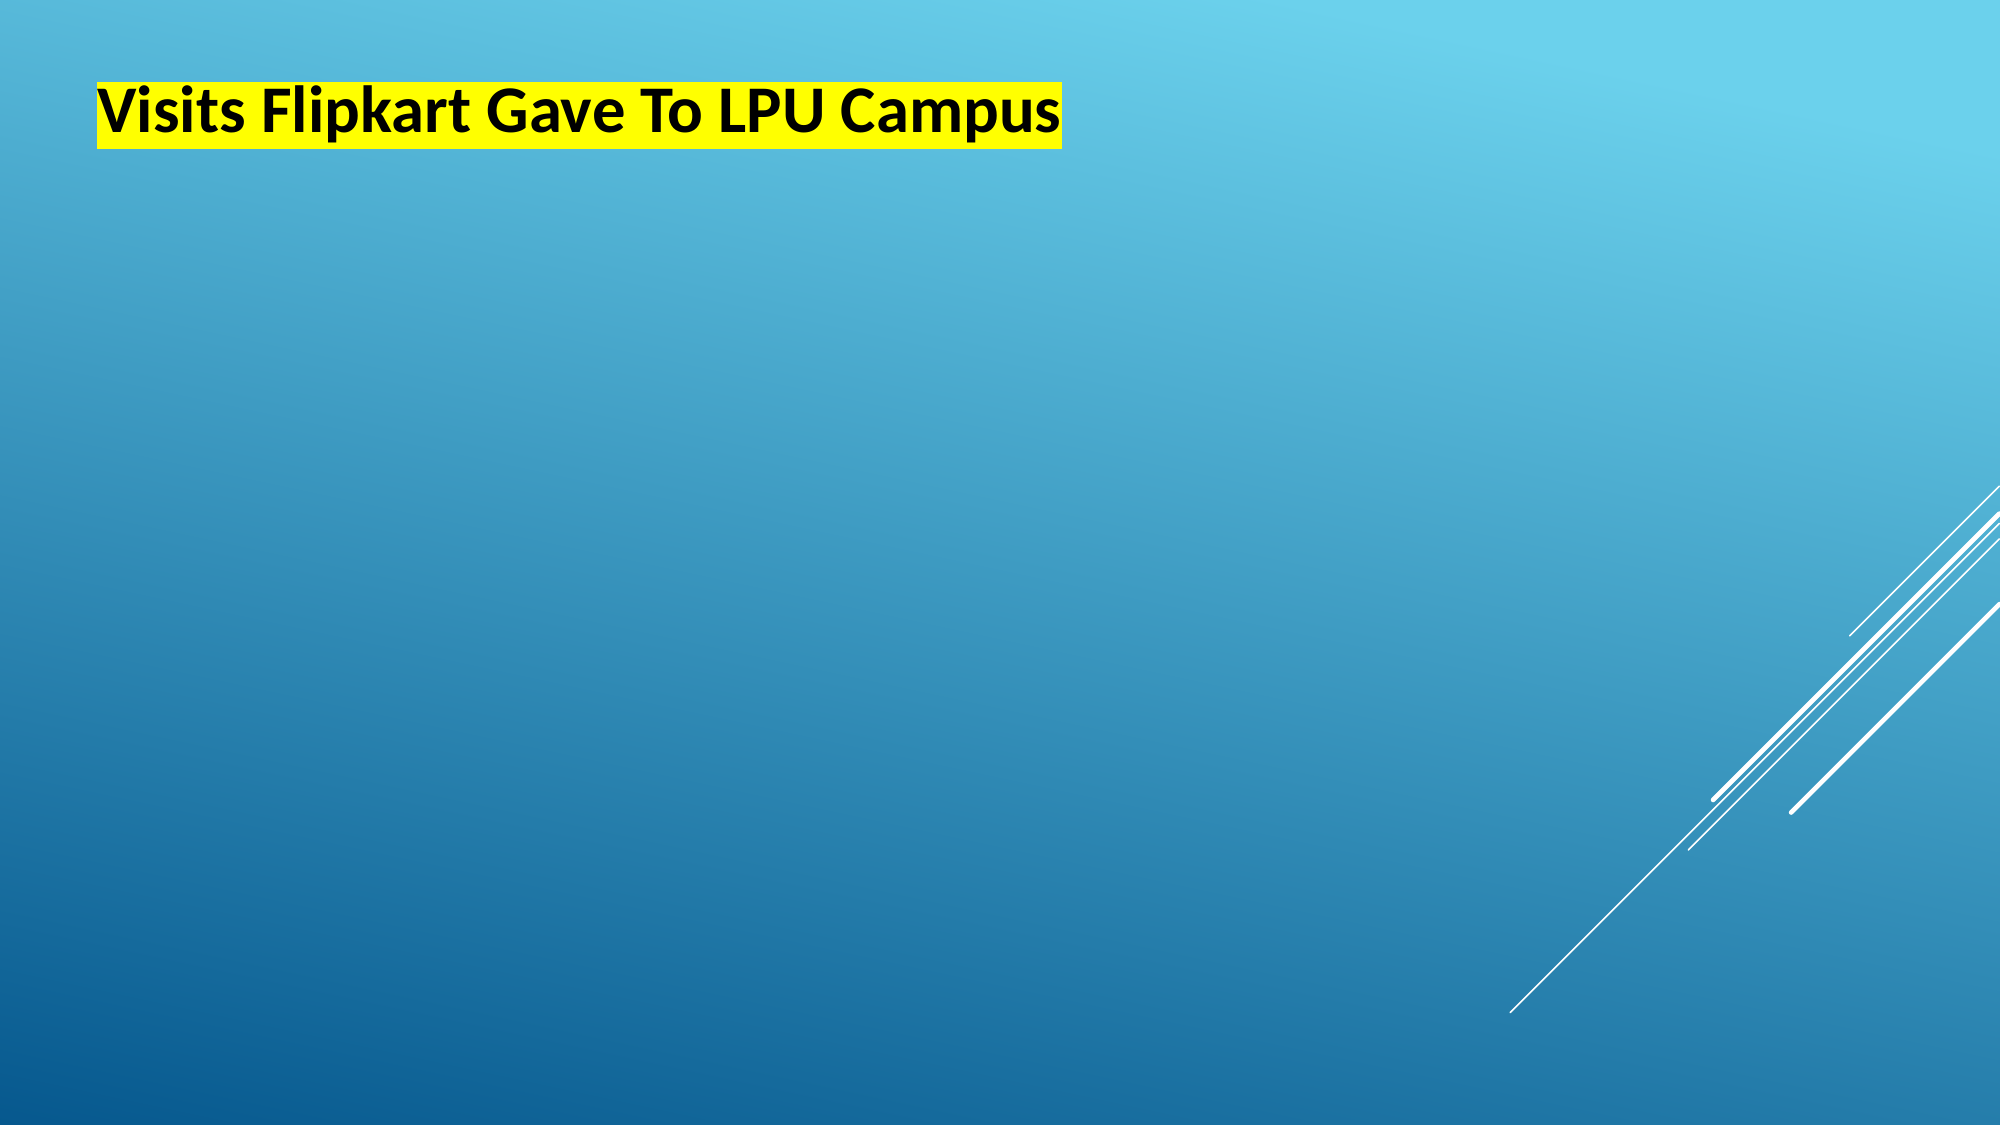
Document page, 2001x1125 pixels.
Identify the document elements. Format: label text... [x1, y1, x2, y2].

list Visits Flipkart Gave To LPU Campus [82, 58, 1924, 1085]
